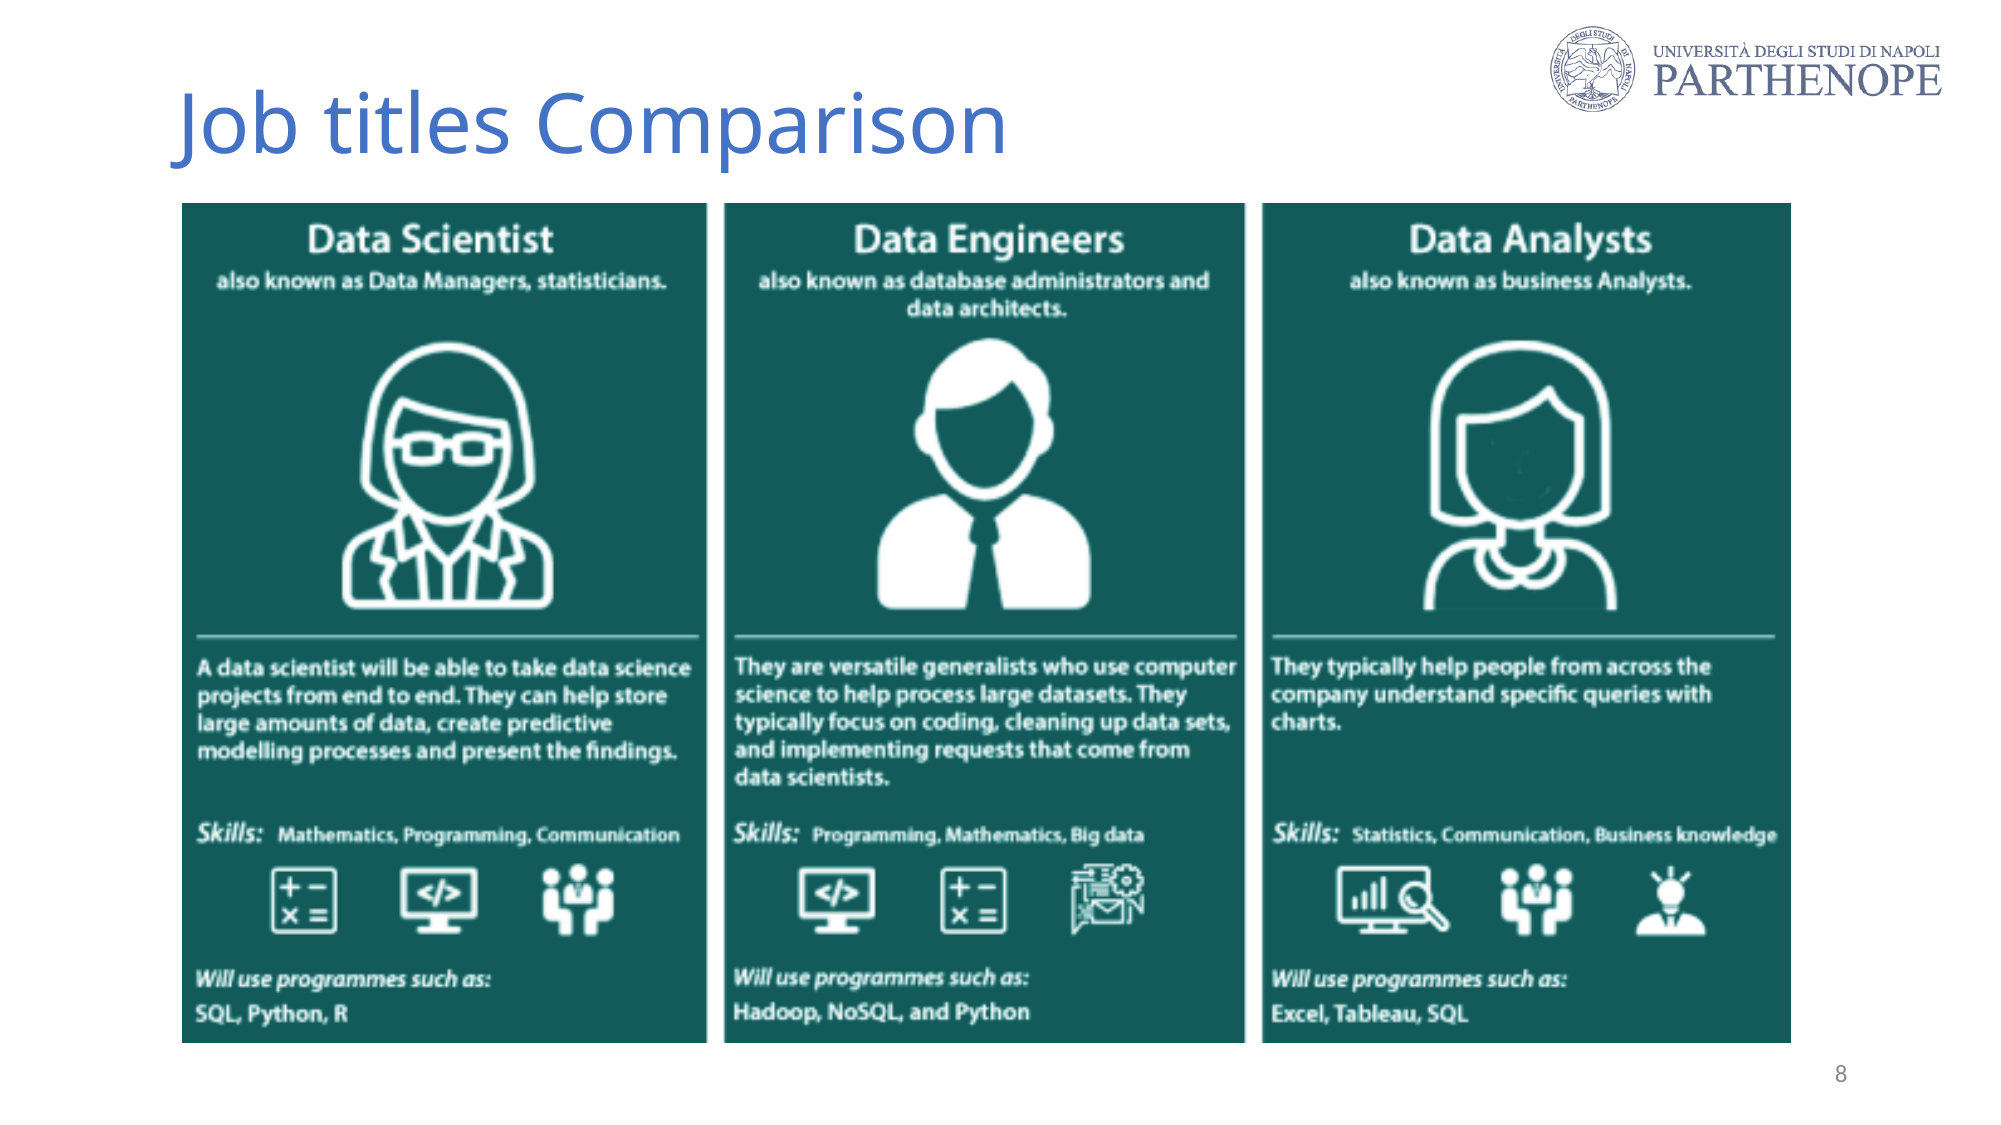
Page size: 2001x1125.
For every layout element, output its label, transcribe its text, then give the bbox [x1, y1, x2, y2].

slide_number 8 [1412, 1042, 1863, 1103]
picture [1550, 26, 1942, 112]
picture [182, 203, 1791, 1043]
text_box Job titles Comparison [79, 62, 1109, 188]
